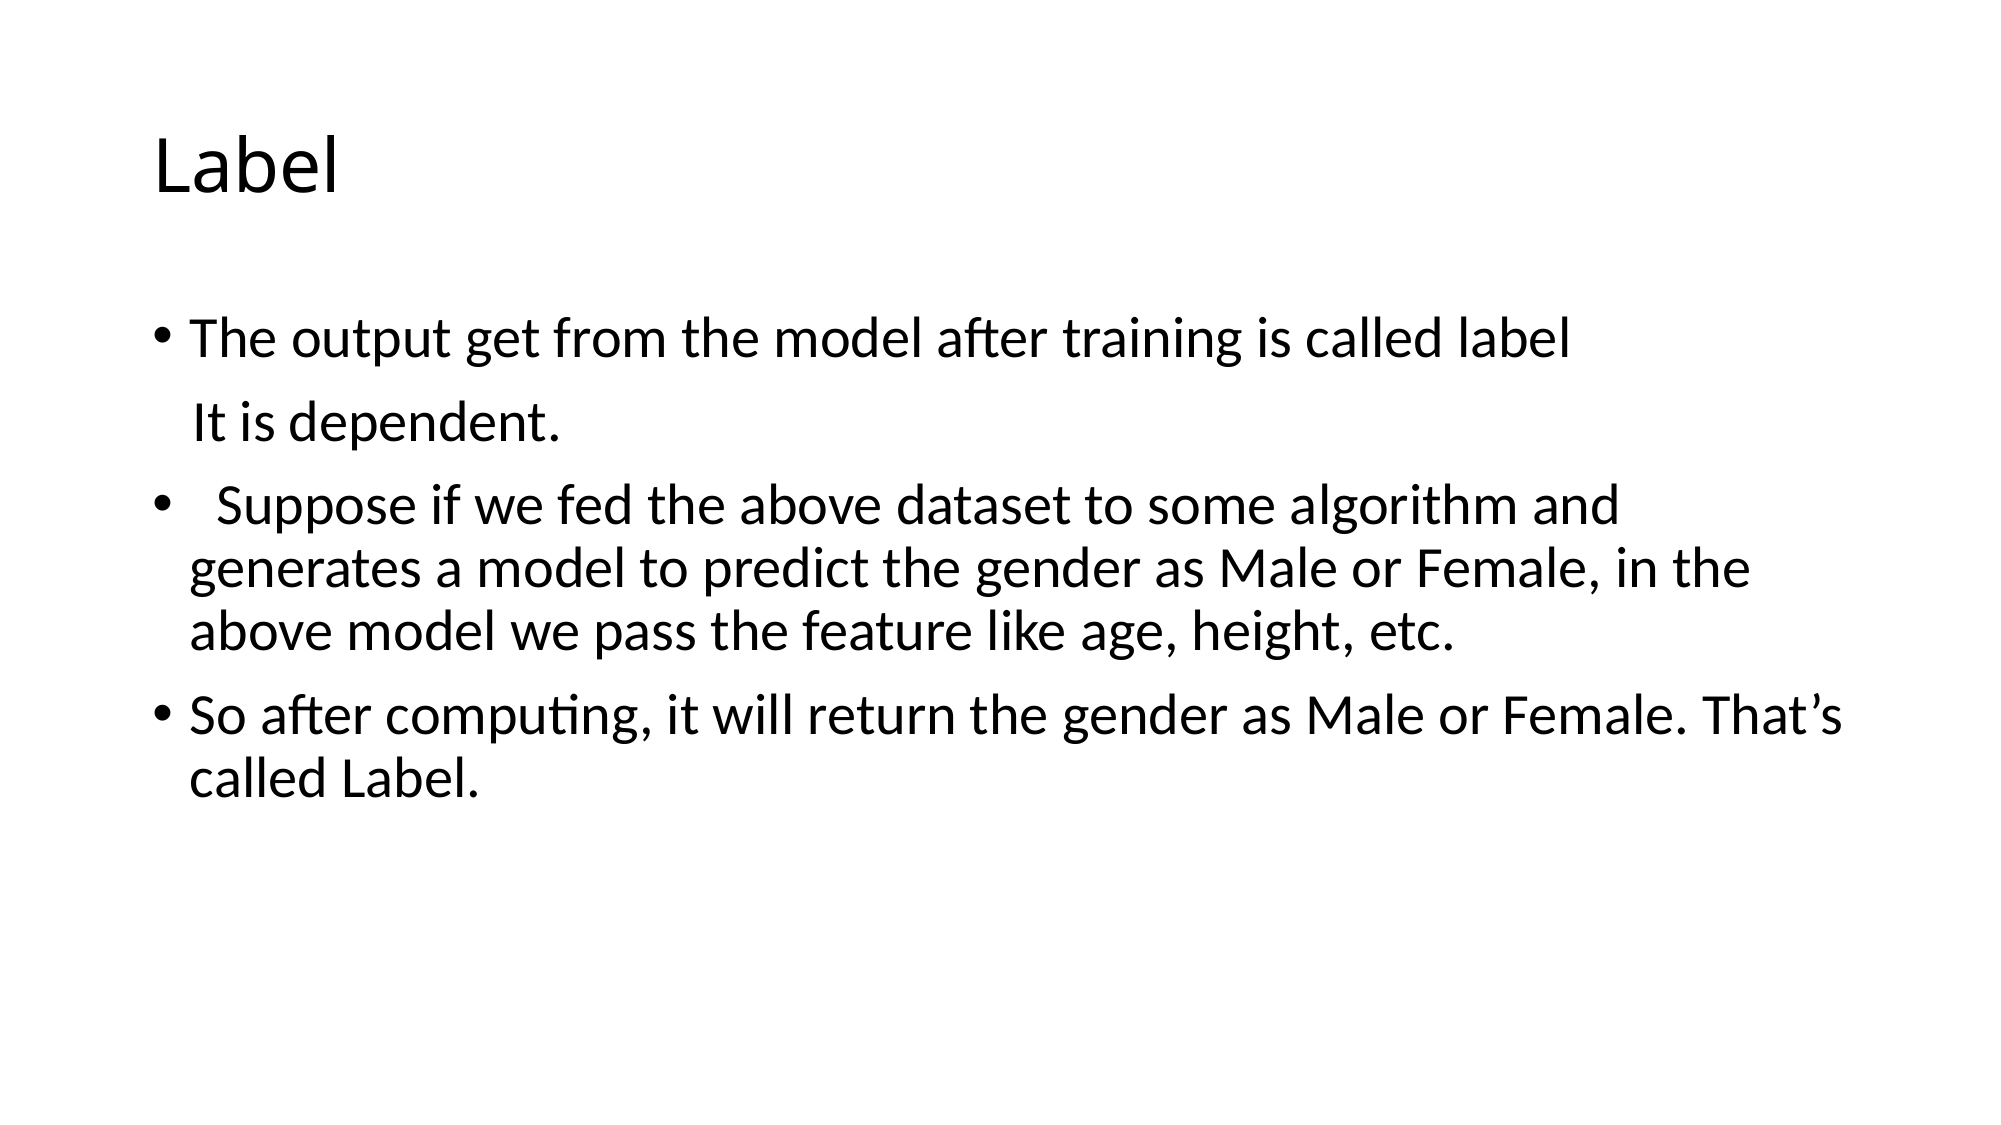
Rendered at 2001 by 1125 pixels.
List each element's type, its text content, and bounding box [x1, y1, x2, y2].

title Label [137, 59, 1863, 278]
list The output get from the model after training is called label It is dependent. Suppose if we fed the above dataset to some algorithm and generates a model to predict the gender as Male or Female, in the above model we pass the feature like age, height, etc. So after computing, it will return the gender as Male or Female. That’s called Label. [137, 299, 1863, 1014]
